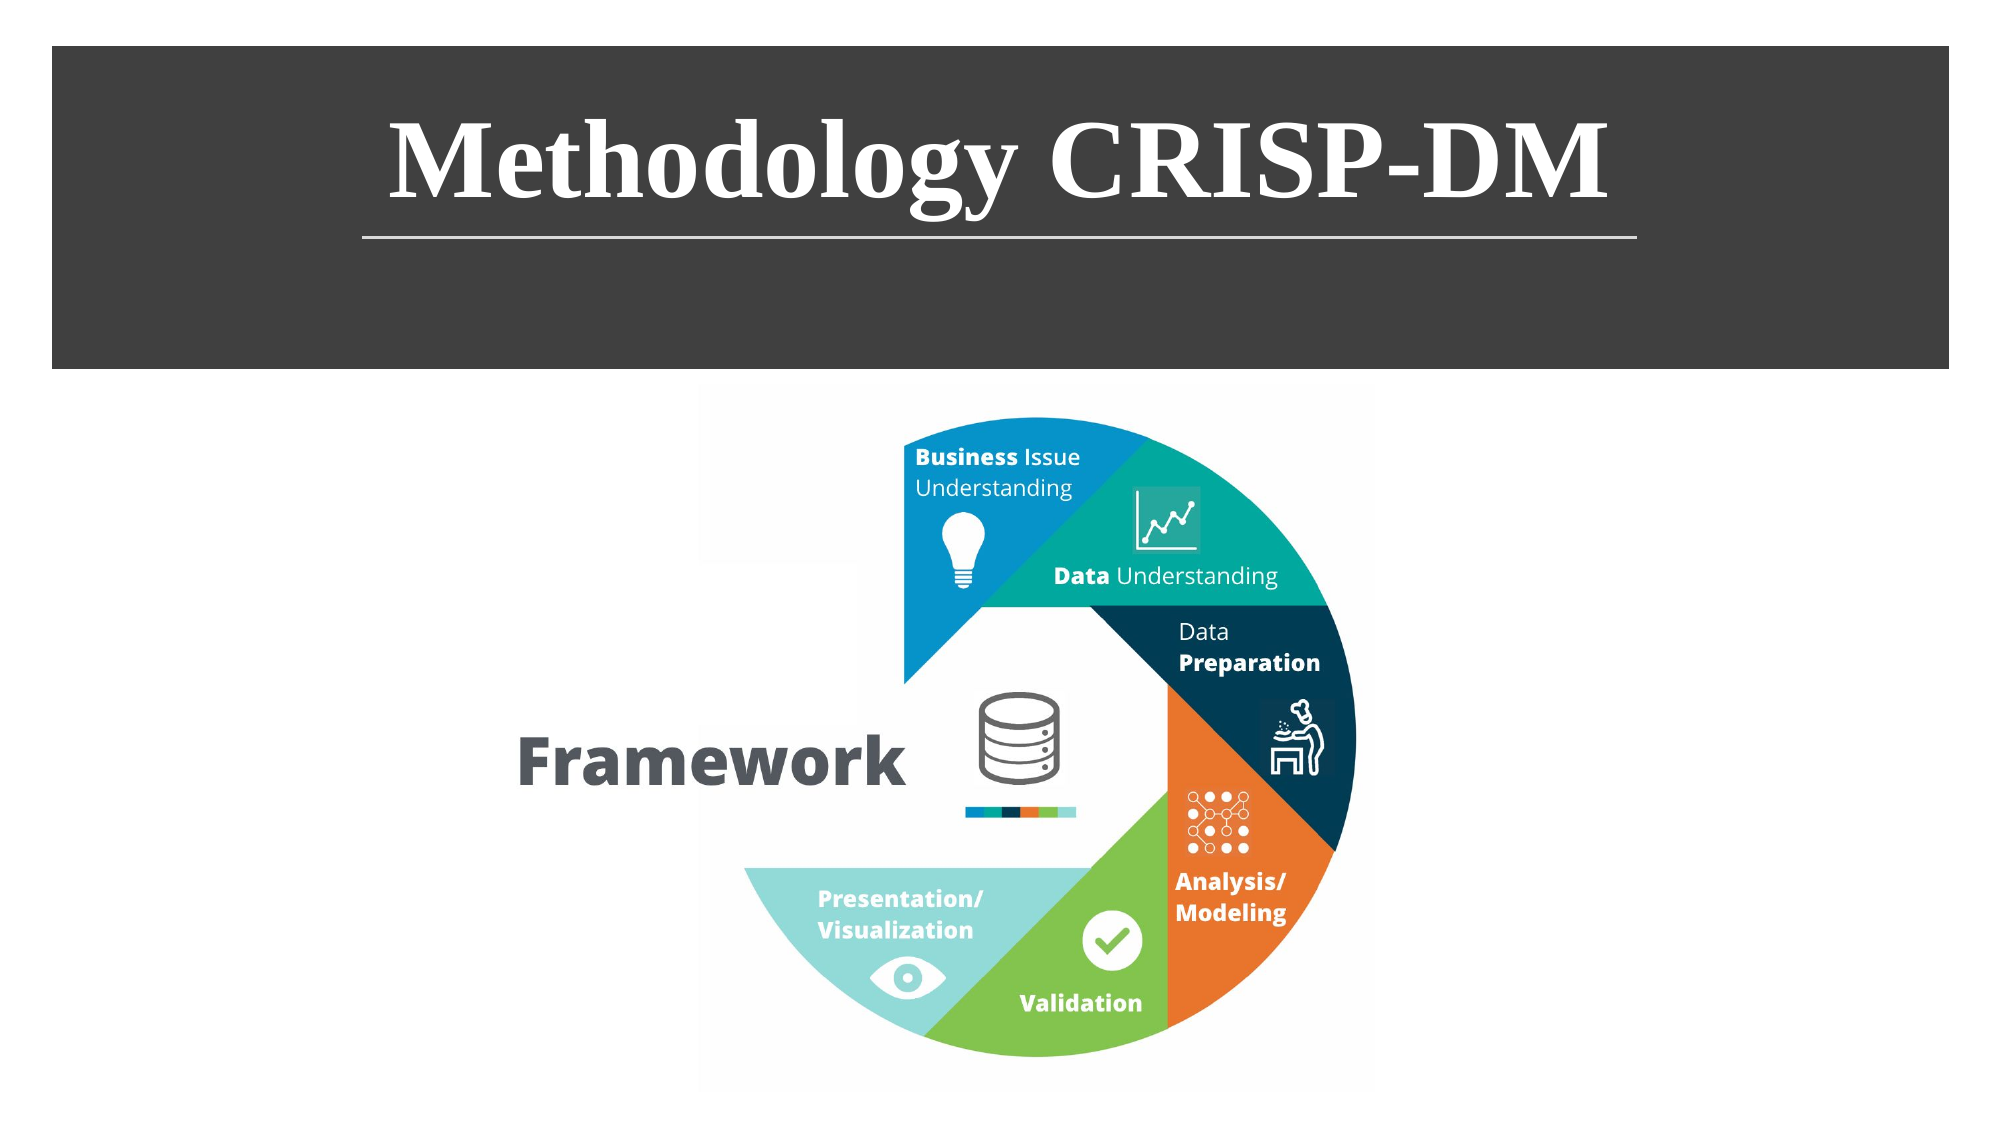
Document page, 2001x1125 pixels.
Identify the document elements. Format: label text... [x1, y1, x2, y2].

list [362, 378, 1638, 1097]
title Methodology CRISP-DM [86, 76, 1914, 230]
text_box [61, 55, 1939, 360]
